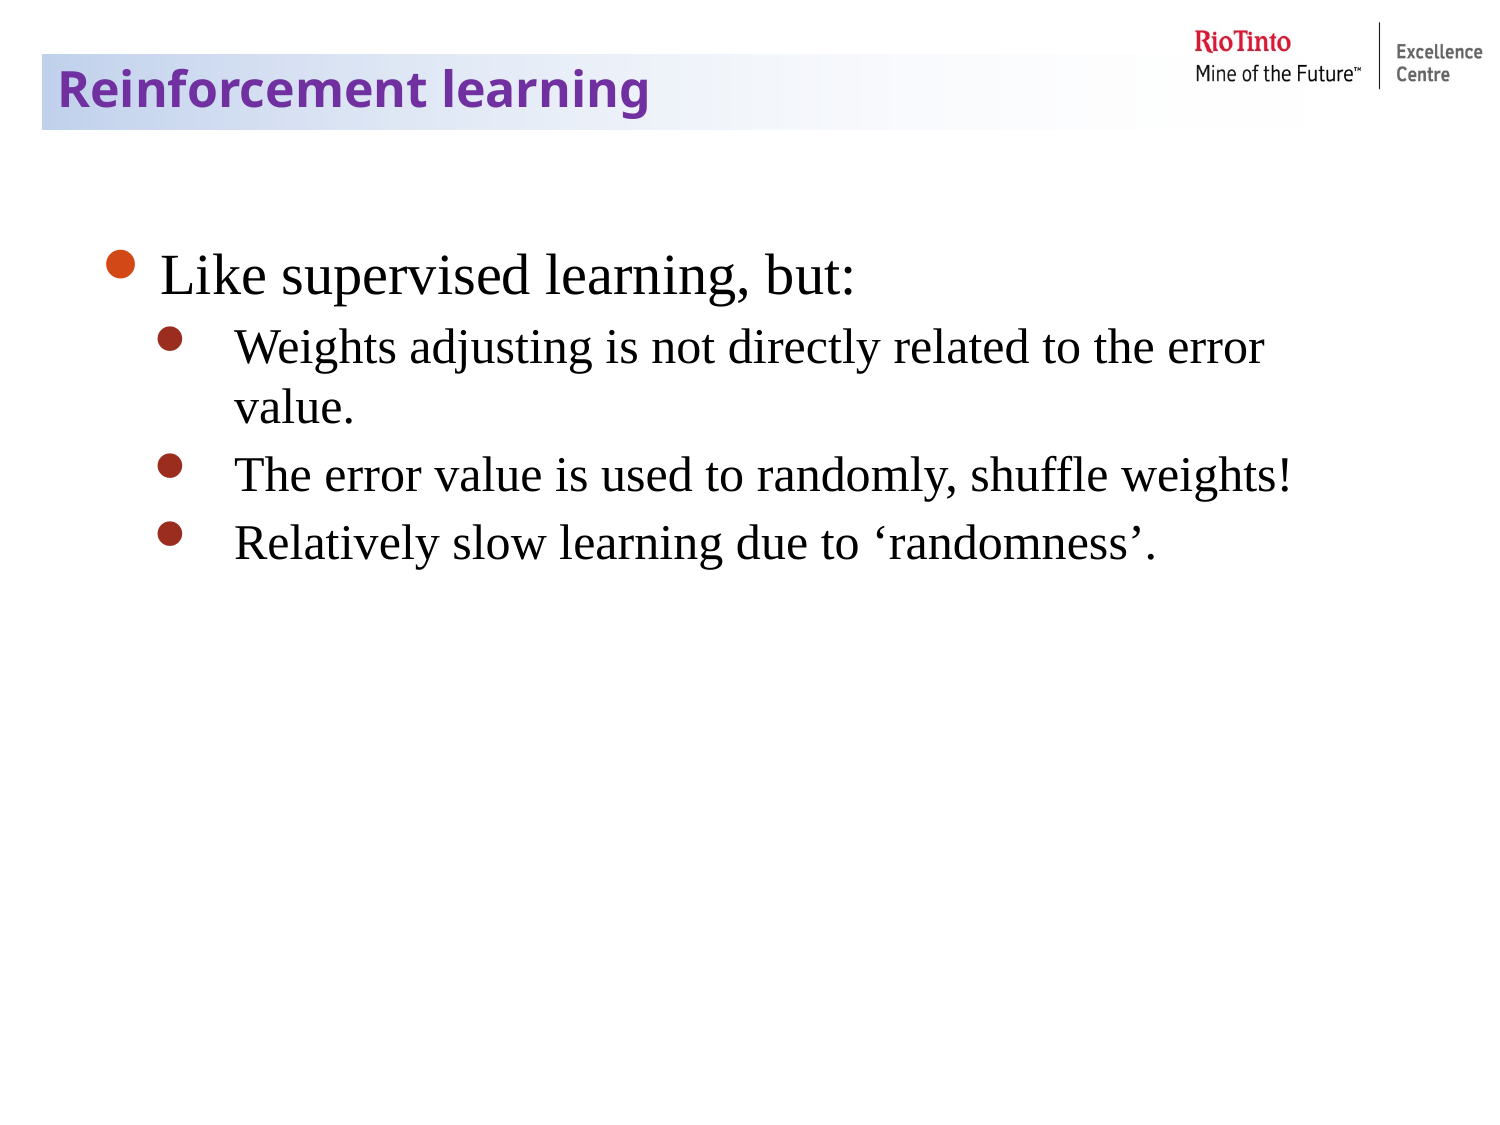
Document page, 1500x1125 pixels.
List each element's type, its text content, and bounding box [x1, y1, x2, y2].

text_box Like supervised learning, but: Weights adjusting is not directly related to the error value. The error value is used to randomly, shuffle weights! Relatively slow learning due to ‘randomness’. [87, 228, 1363, 578]
picture [1177, 10, 1500, 101]
text_box Reinforcement learning [42, 54, 1318, 130]
